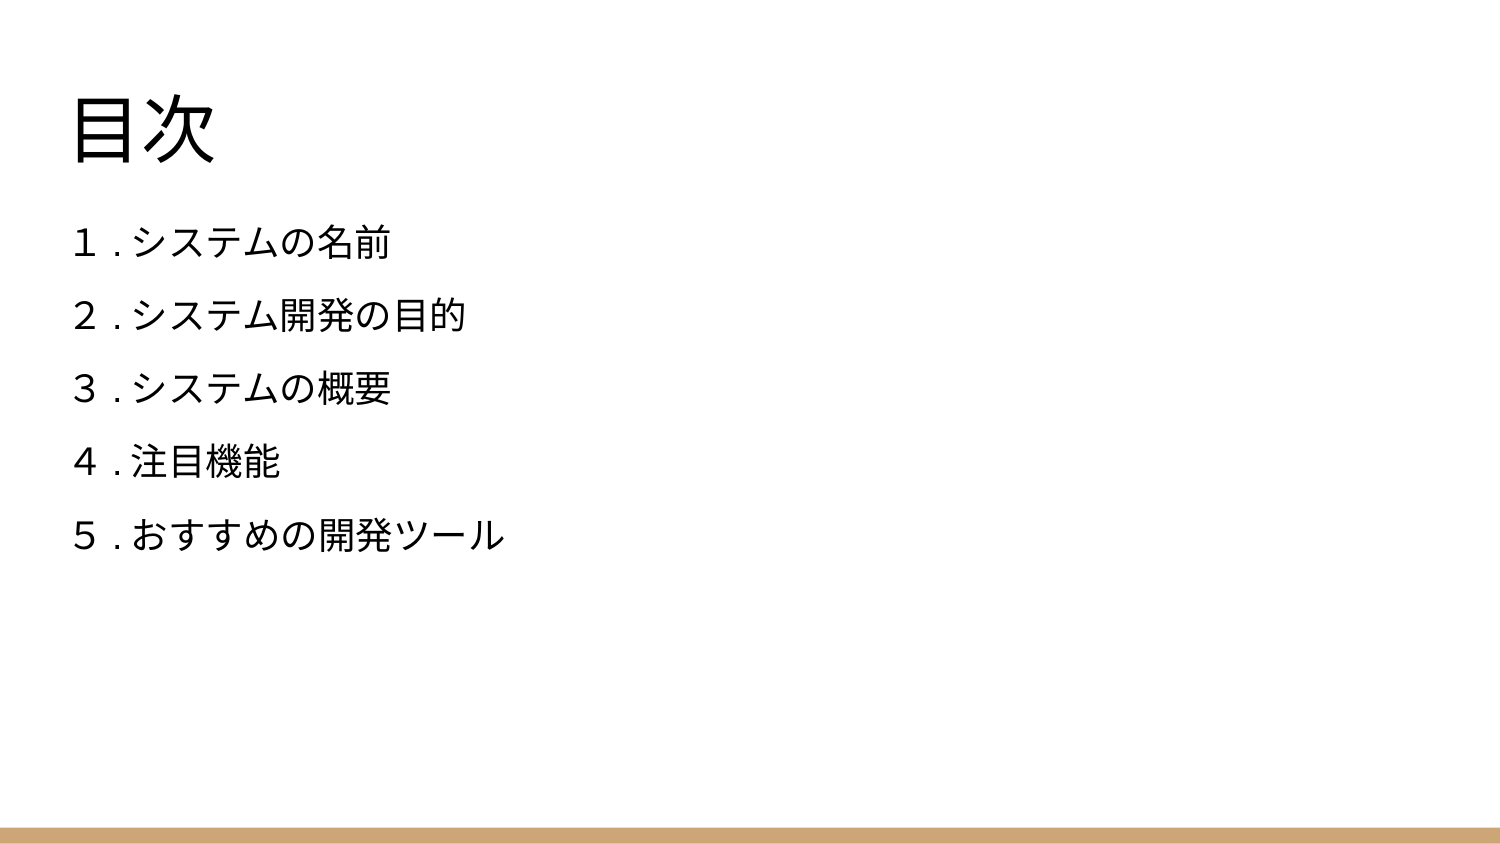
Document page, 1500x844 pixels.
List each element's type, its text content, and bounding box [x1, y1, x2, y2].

list １.システムの名前 ２.システム開発の目的 ３.システムの概要 ４.注目機能 ５.おすすめの開発ツール [51, 200, 1449, 752]
title 目次 [51, 51, 1449, 189]
